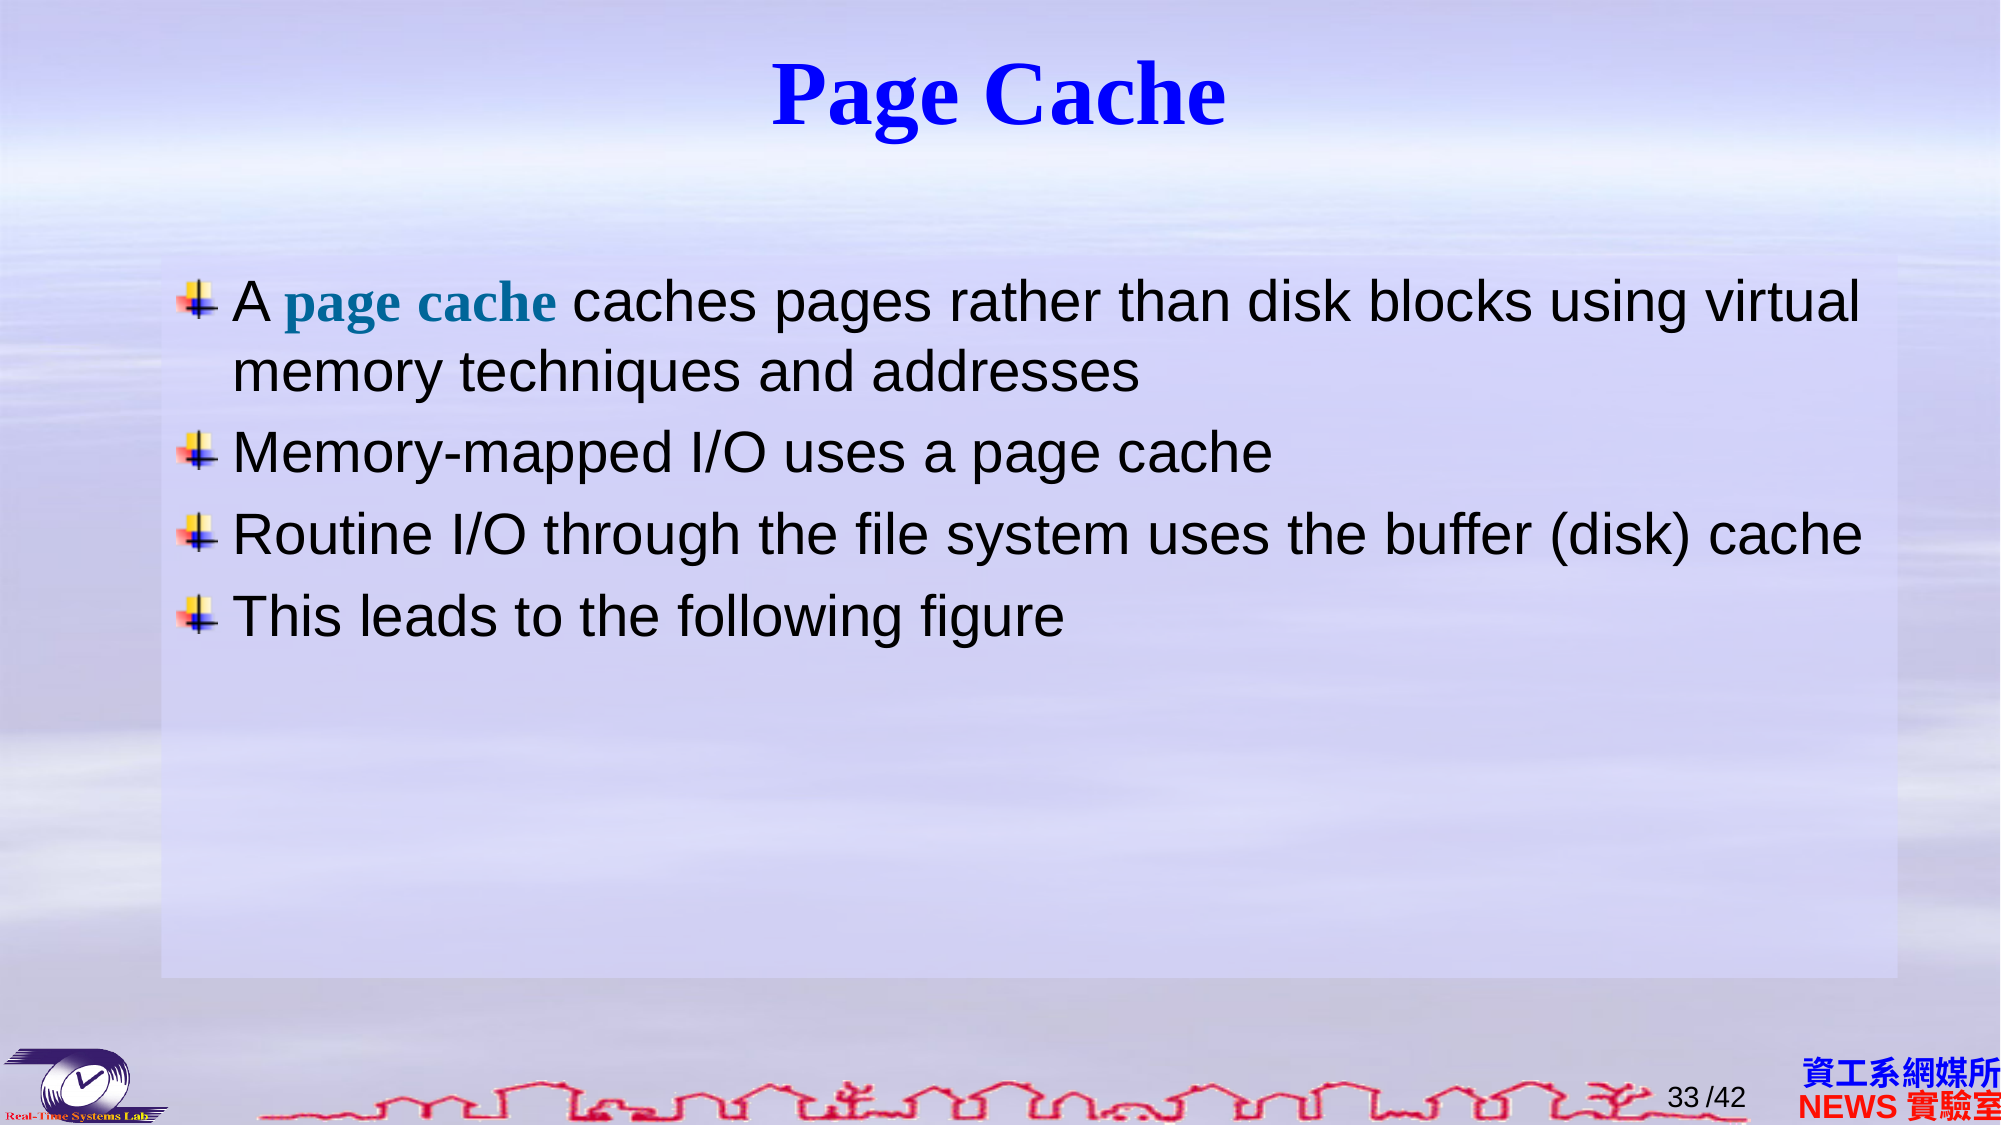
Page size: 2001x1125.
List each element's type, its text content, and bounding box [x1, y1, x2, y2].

picture [0, 0, 2001, 1125]
slide_number 32 [1248, 1070, 1715, 1125]
footer /42 [1715, 1070, 2000, 1125]
list A page cache caches pages rather than disk blocks using virtual memory techniques and addresses Memory-mapped I/O uses a page cache Routine I/O through the file system uses the buffer (disk) cache This leads to the following figure [161, 255, 1898, 978]
title Page Cache [324, 40, 1675, 136]
